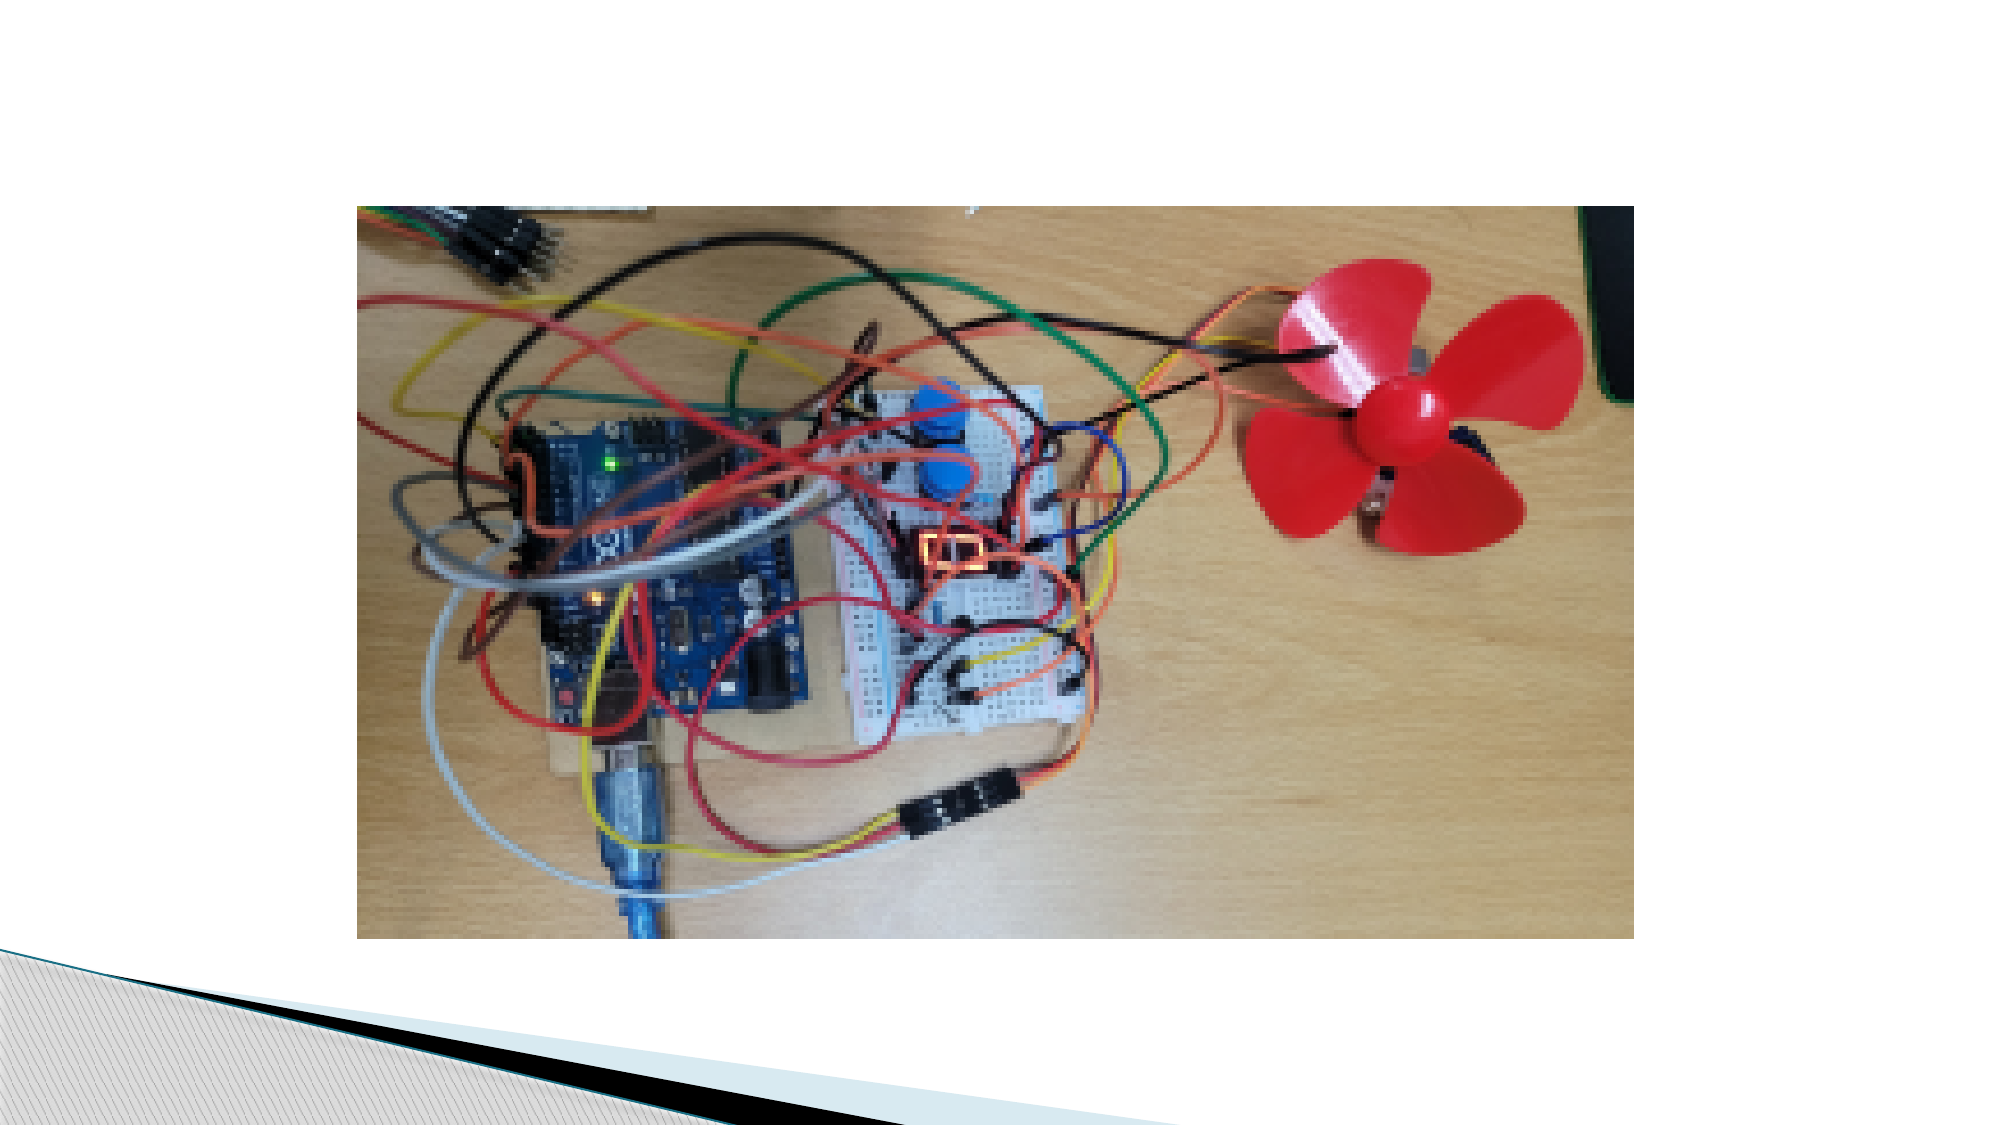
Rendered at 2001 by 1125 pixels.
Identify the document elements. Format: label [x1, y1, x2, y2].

picture [357, 206, 1634, 940]
